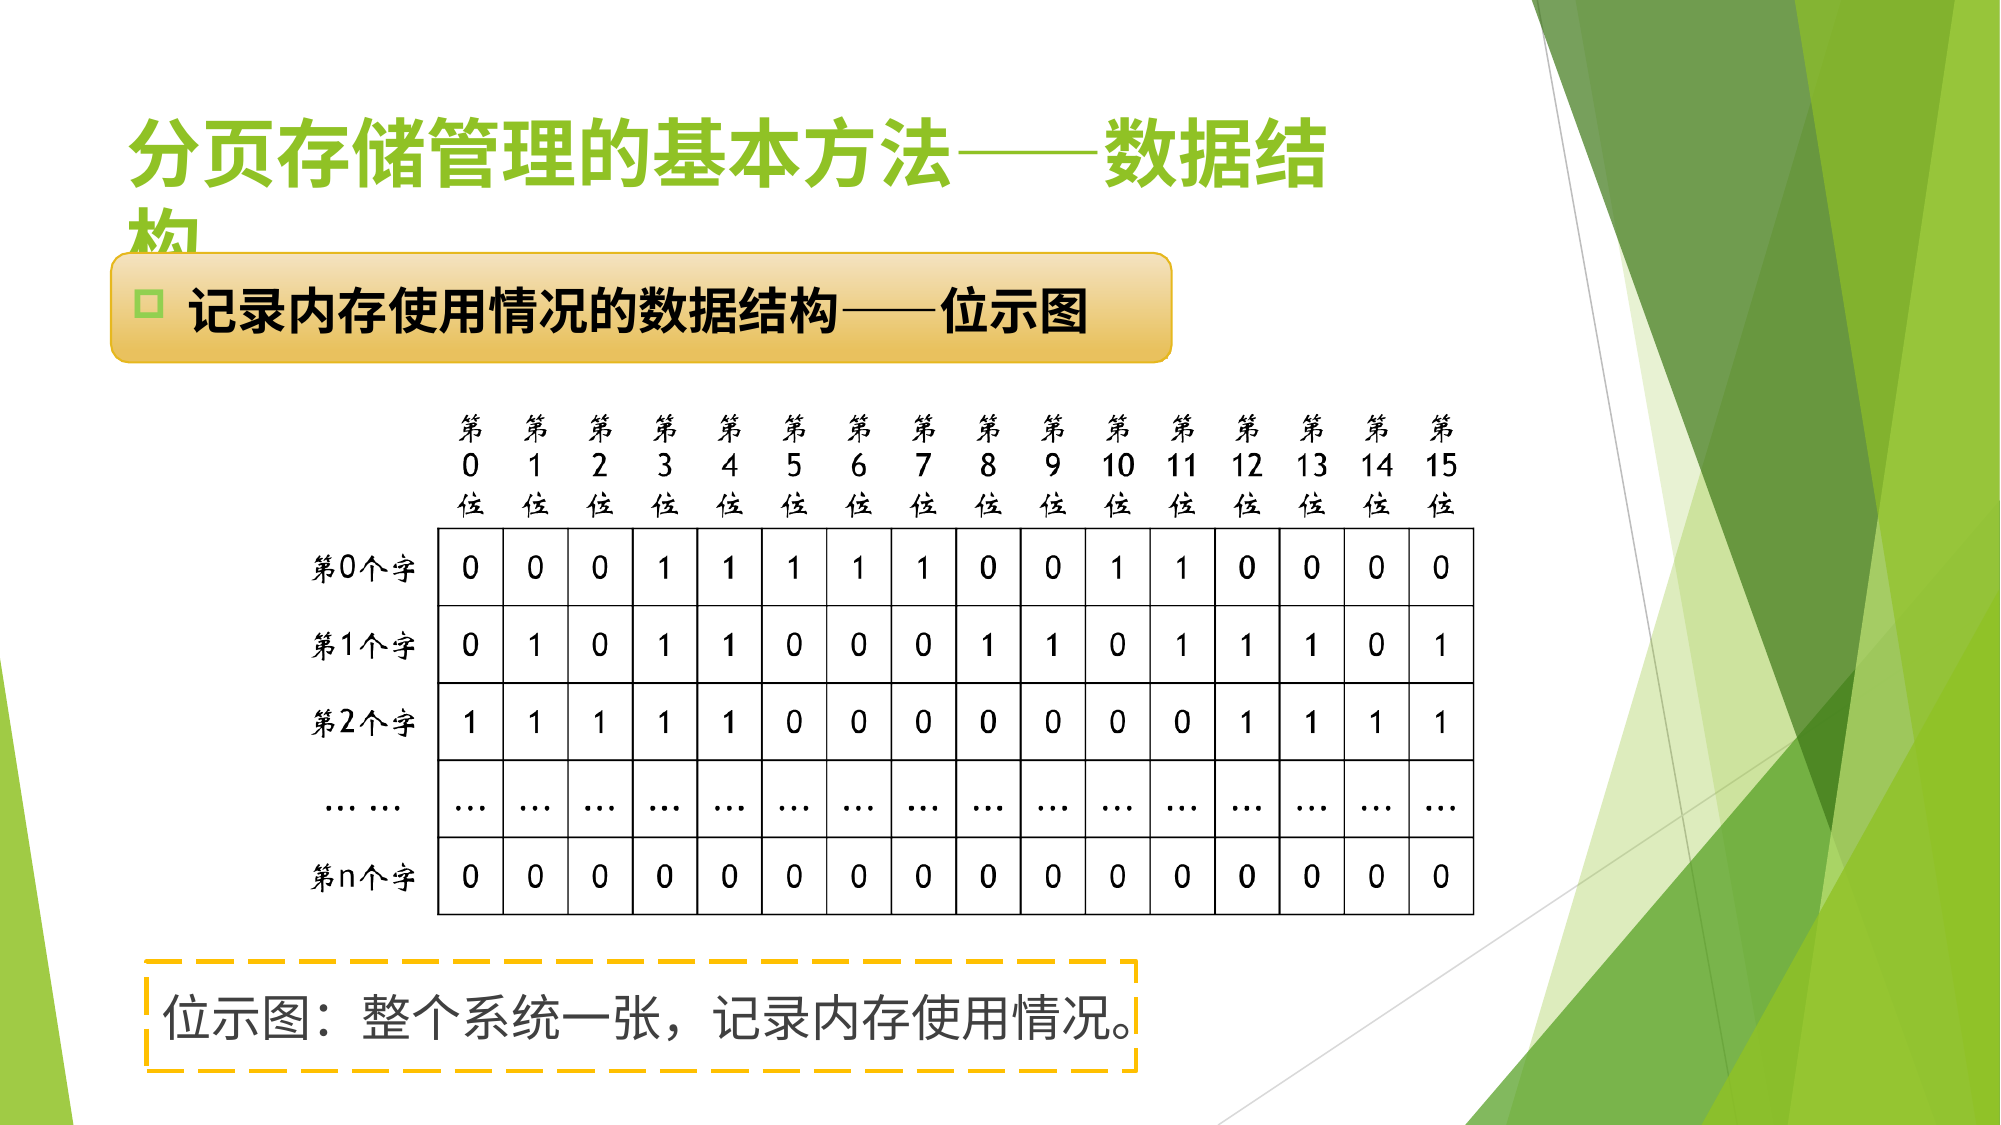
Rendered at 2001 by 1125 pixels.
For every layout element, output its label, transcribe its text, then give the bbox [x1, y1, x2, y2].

picture [287, 396, 1475, 916]
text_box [109, 251, 1174, 364]
text_box 位示图：整个系统一张，记录内存使用情况。 [159, 984, 1164, 1047]
text_box [146, 961, 1137, 1072]
title 分页存储管理的基本方法——数据结构 [124, 104, 1368, 295]
